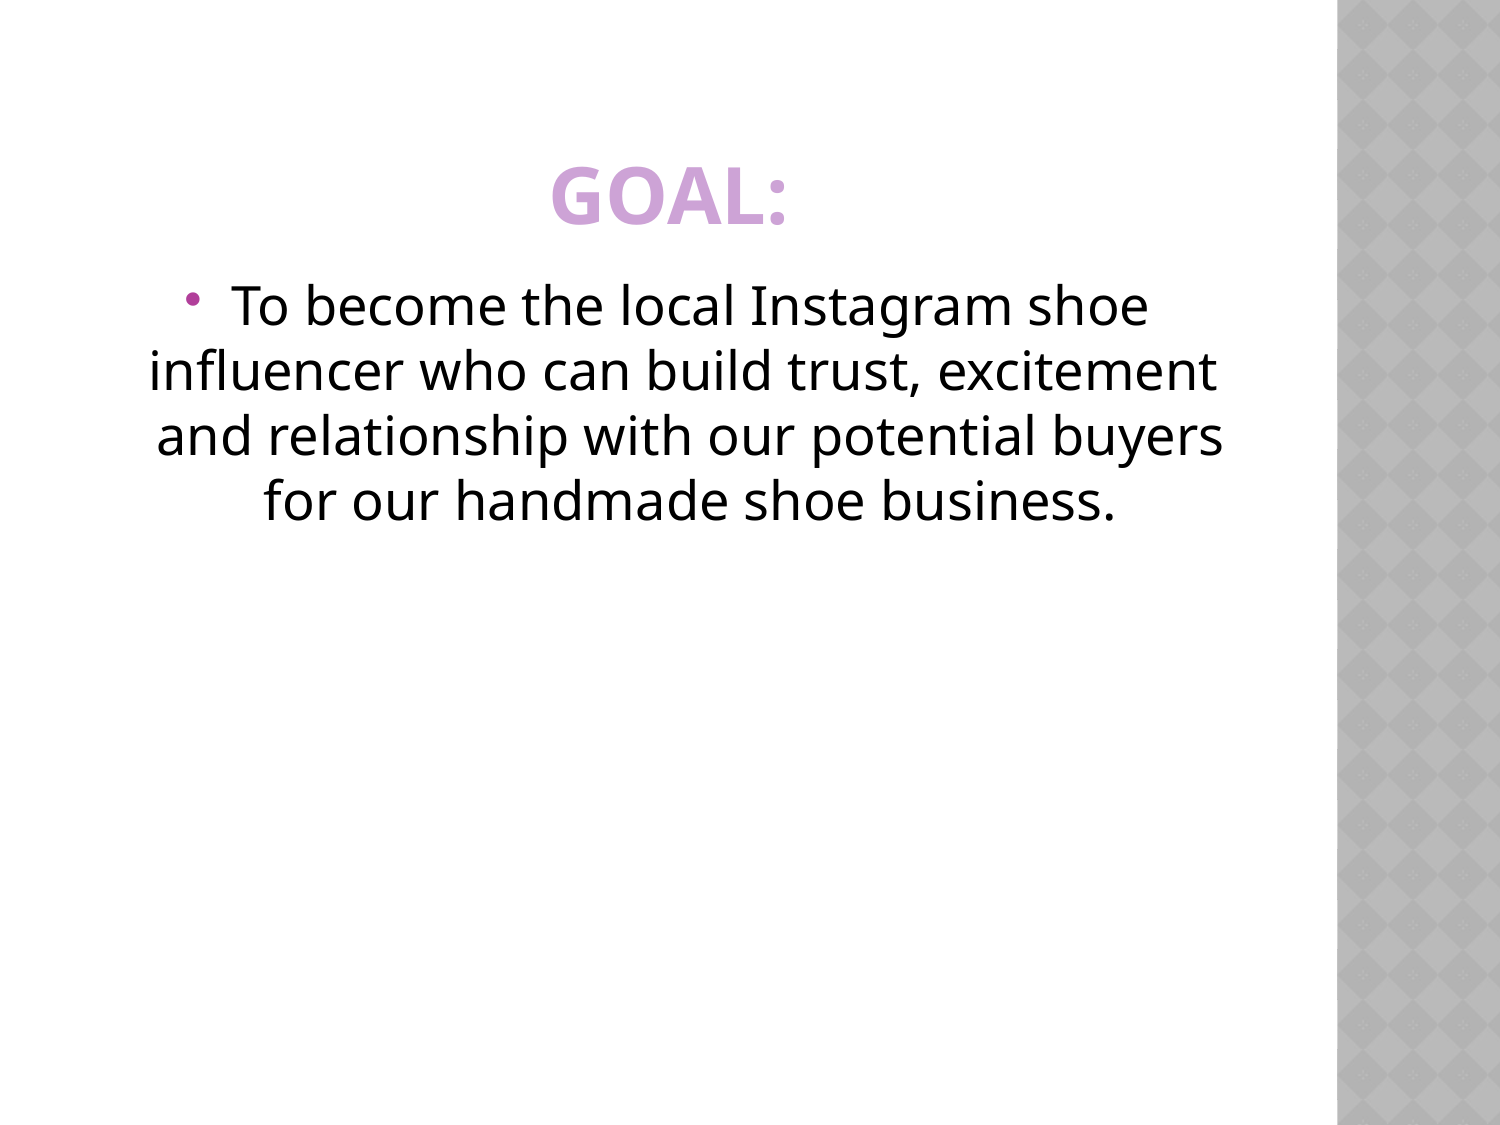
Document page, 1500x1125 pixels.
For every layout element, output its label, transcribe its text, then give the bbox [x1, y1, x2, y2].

title GOAL: [75, 52, 1263, 240]
list To become the local Instagram shoe influencer who can build trust, excitement and relationship with our potential buyers for our handmade shoe business. [75, 264, 1263, 1059]
